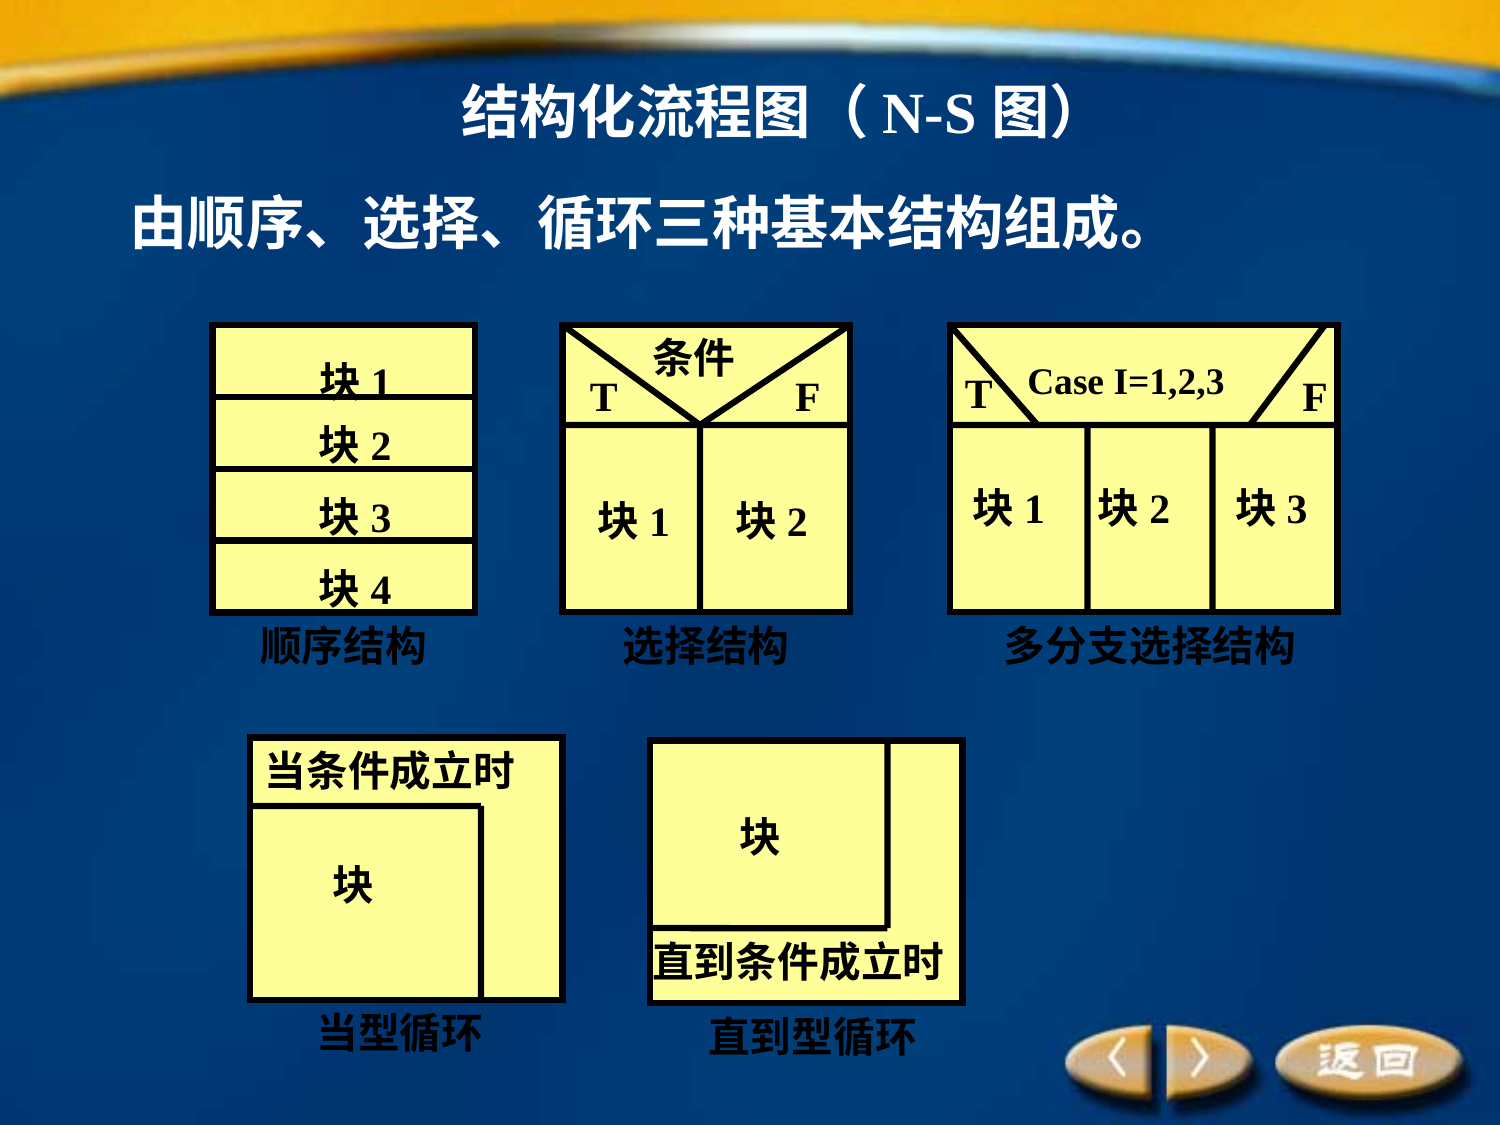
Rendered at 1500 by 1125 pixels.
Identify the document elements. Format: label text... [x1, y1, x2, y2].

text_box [212, 324, 476, 678]
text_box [562, 324, 863, 678]
picture [0, 0, 1500, 1125]
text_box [637, 740, 976, 1069]
text_box 由顺序、选择、循环三种基本结构组成。 [115, 178, 1425, 264]
text_box 结构化流程图（N-S图） [210, 67, 1358, 153]
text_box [237, 737, 563, 1066]
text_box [949, 324, 1363, 678]
